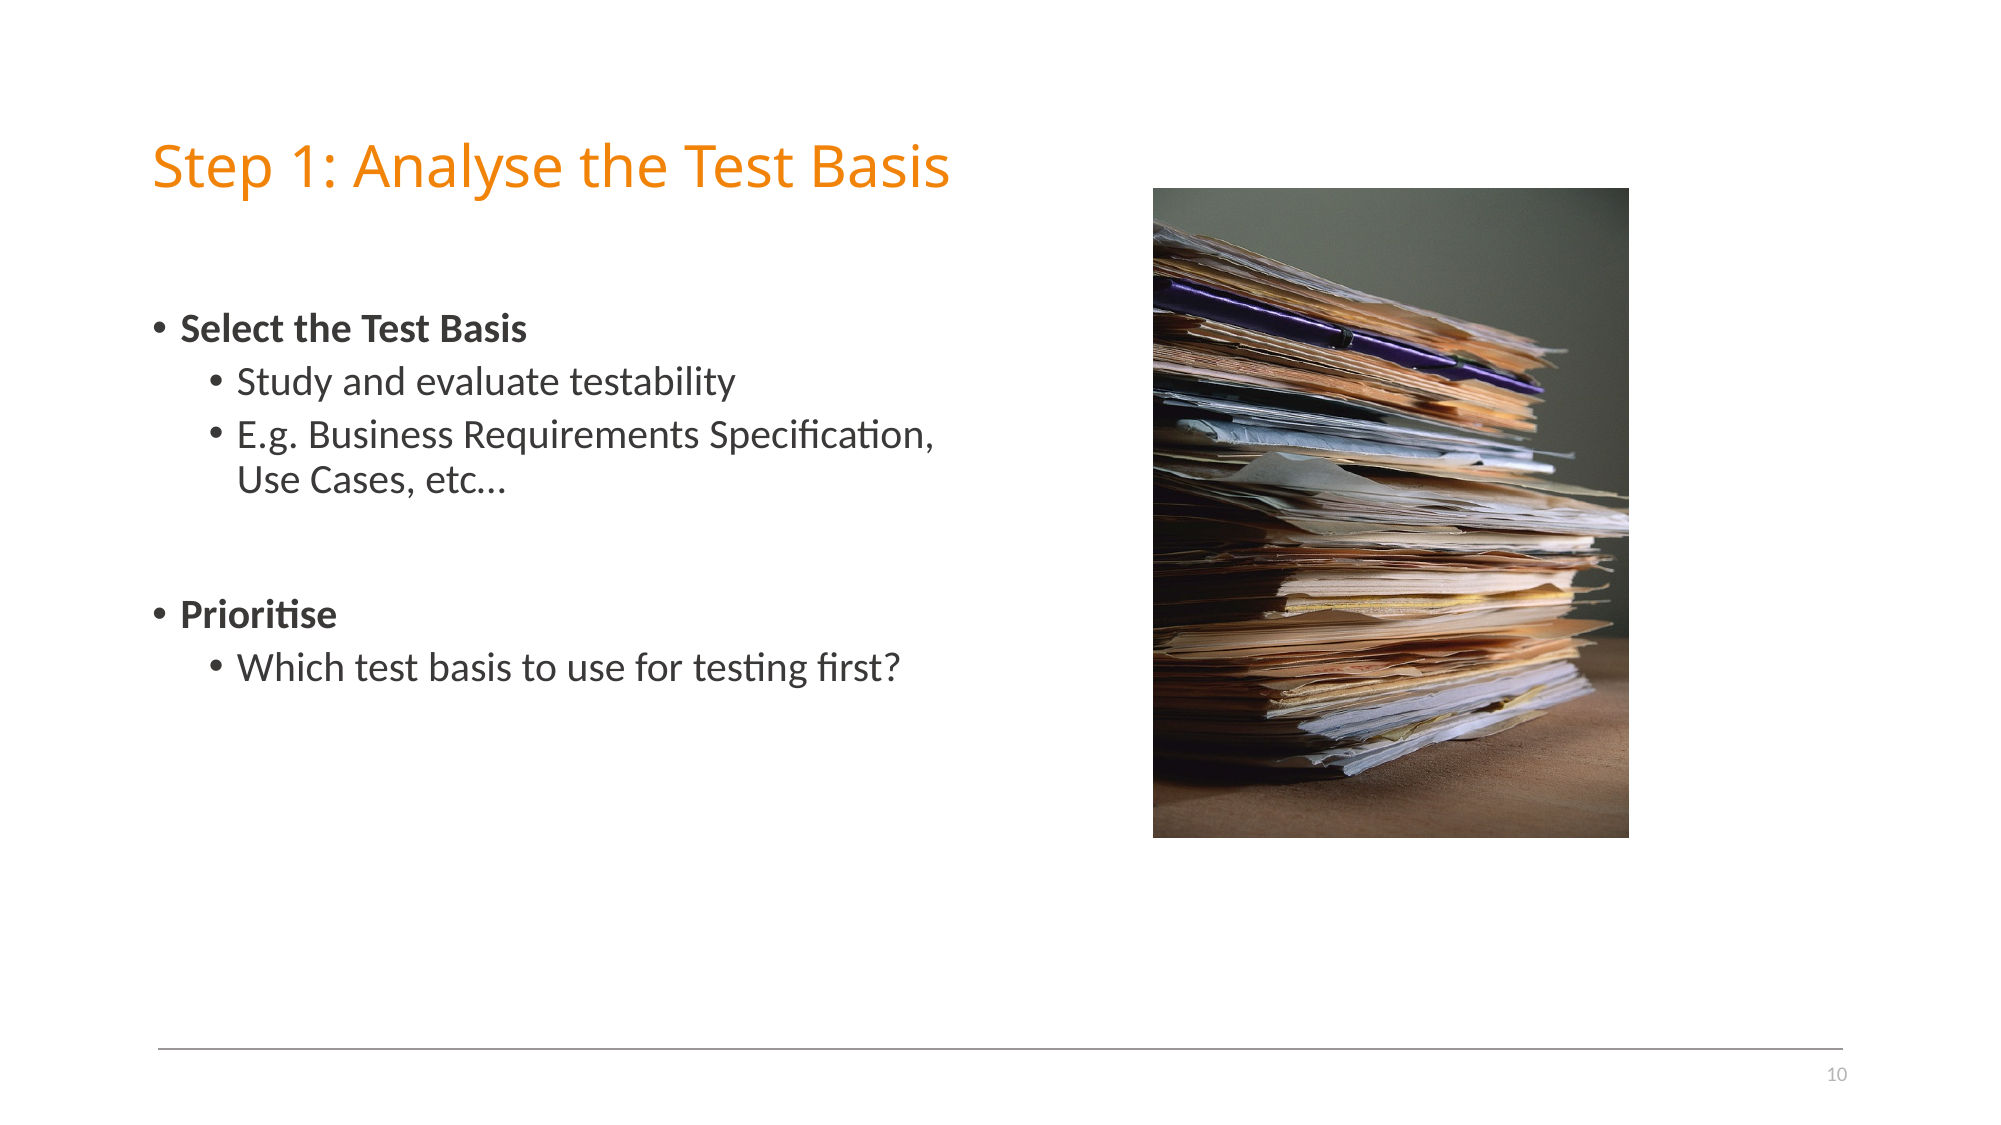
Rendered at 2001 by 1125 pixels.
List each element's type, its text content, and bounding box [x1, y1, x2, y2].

list Select the Test Basis Study and evaluate testability E.g. Business Requirements Specification, Use Cases, etc… Prioritise Which test basis to use for testing first? [137, 299, 1863, 1014]
slide_number 10 [1412, 1042, 1863, 1103]
picture [1152, 188, 1630, 839]
title Step 1: Analyse the Test Basis [137, 59, 1863, 278]
